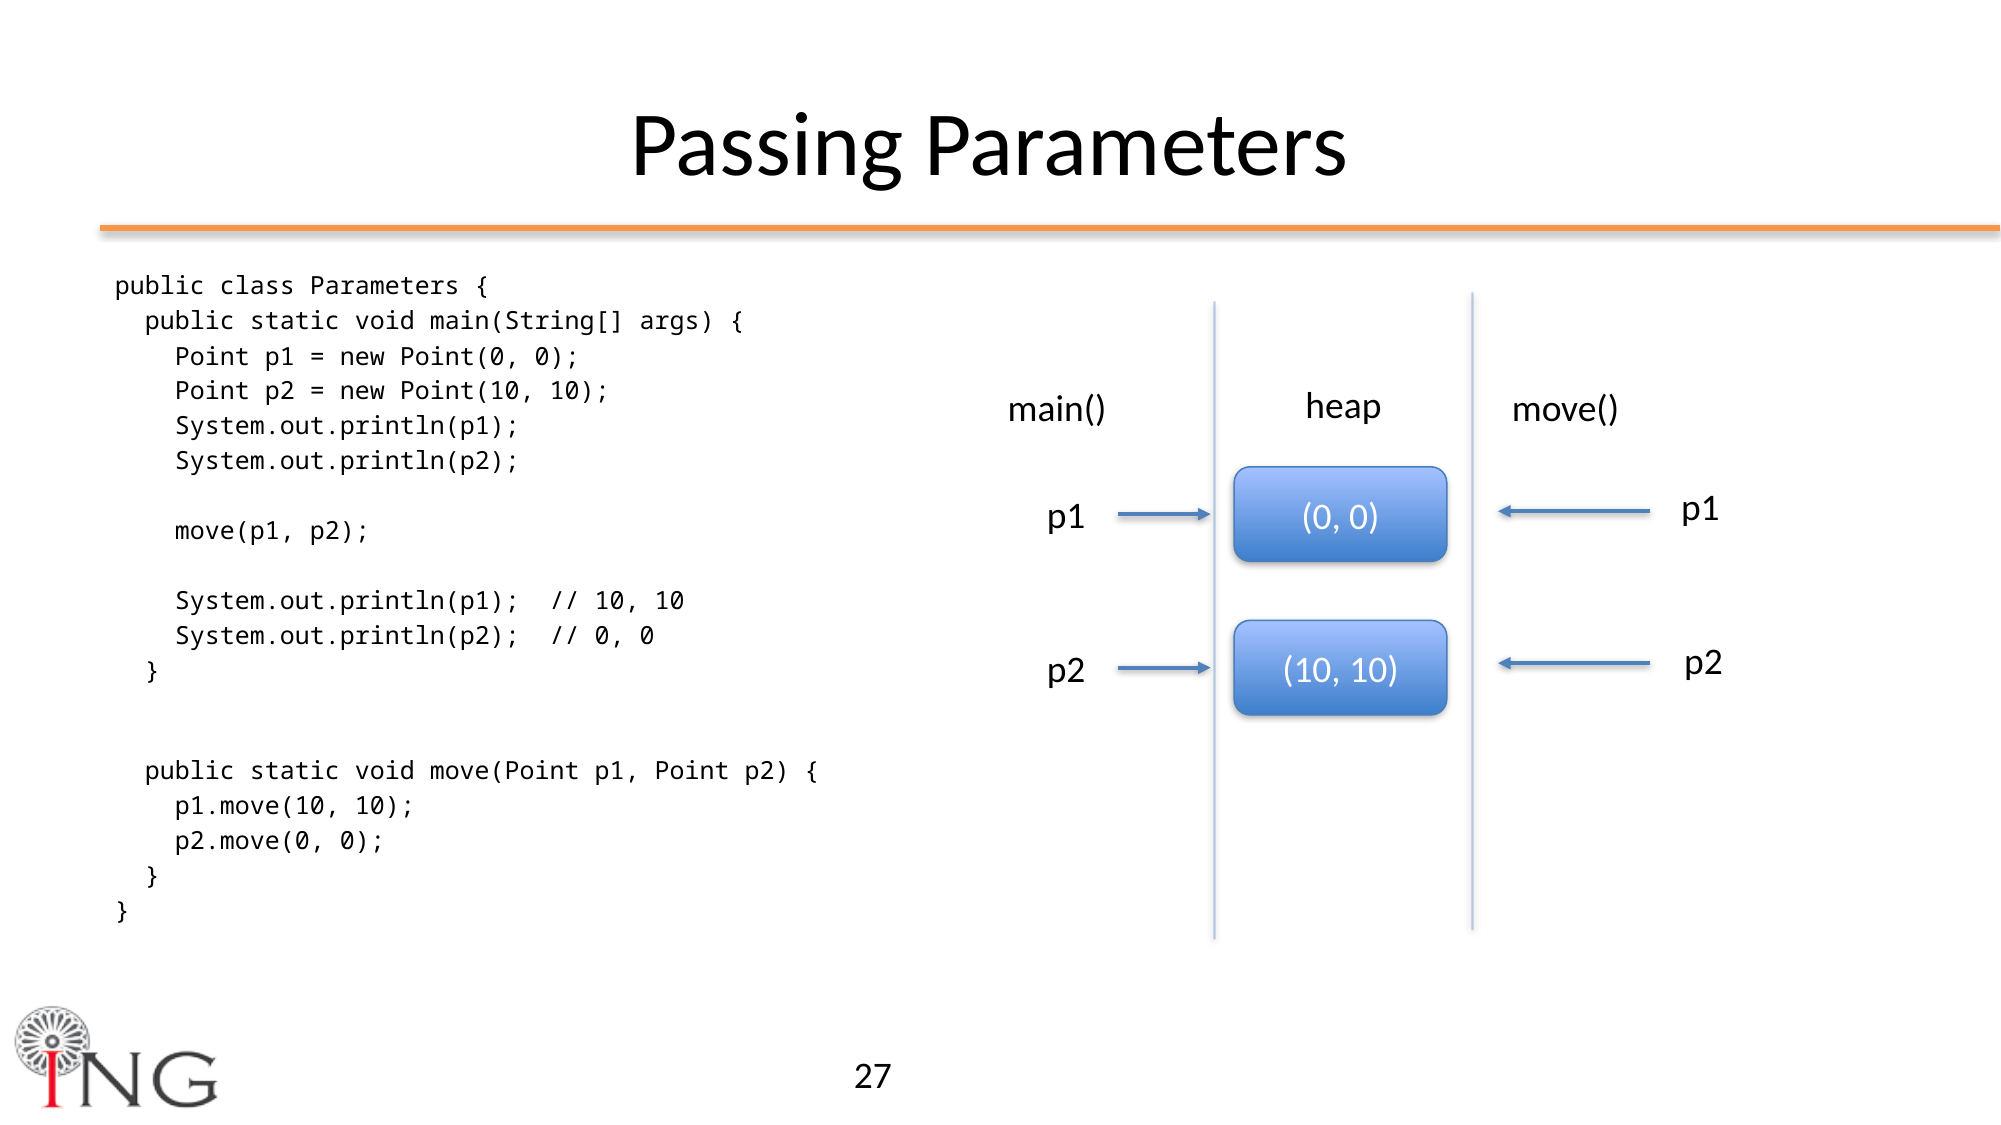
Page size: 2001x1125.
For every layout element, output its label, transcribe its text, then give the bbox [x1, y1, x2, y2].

text_box heap [1290, 373, 1397, 434]
text_box (0, 0) [1233, 466, 1448, 563]
text_box p1 [1666, 475, 1735, 536]
text_box p1 [1032, 483, 1101, 544]
slide_number 27 [839, 1043, 1900, 1104]
picture [0, 987, 244, 1125]
title Passing Parameters [99, 45, 1900, 233]
list public class Parameters { public static void main(String[] args) { Point p1 = new Point(0, 0); Point p2 = new Point(10, 10); System.out.println(p1); System.out.println(p2); move(p1, p2); System.out.println(p1); // 10, 10 System.out.println(p2); // 0, 0 } public static void move(Point p1, Point p2) { p1.move(10, 10); p2.move(0, 0); } } [99, 262, 984, 1005]
text_box (10, 10) [1233, 619, 1448, 716]
text_box main() [993, 376, 1122, 437]
text_box p2 [1032, 637, 1101, 698]
text_box move() [1497, 376, 1635, 437]
text_box p2 [1669, 629, 1738, 690]
